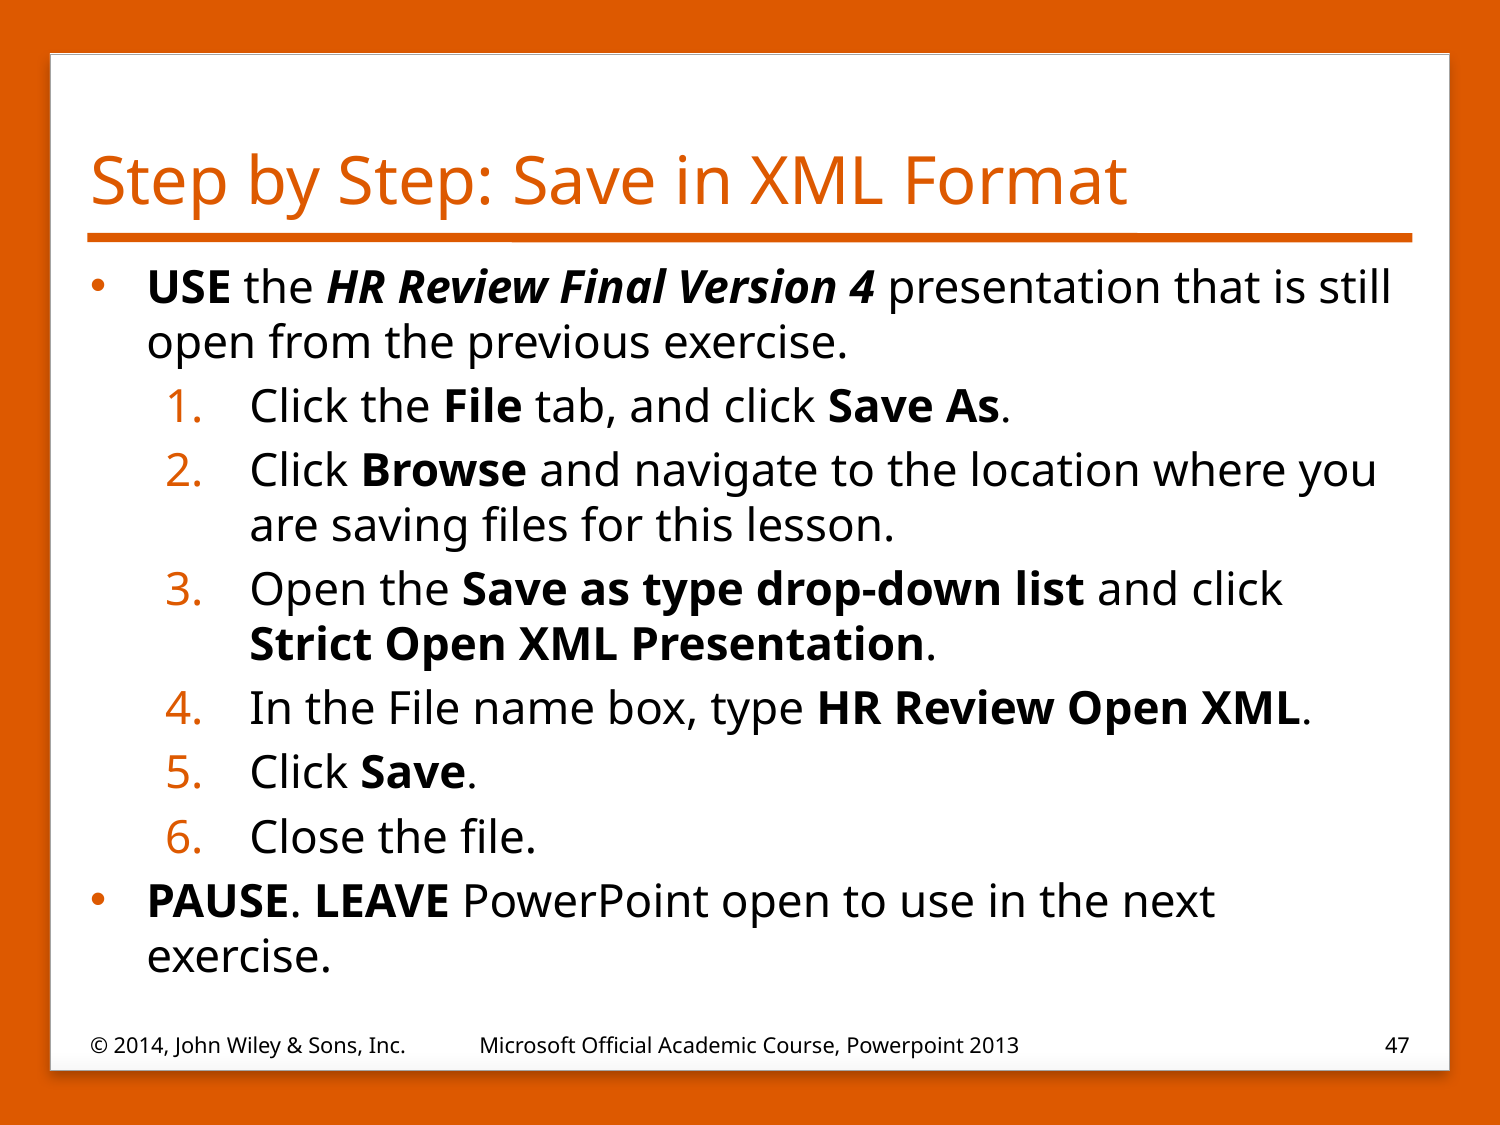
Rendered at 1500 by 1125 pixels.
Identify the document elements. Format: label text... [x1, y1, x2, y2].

list USE the HR Review Final Version 4 presentation that is still open from the previous exercise. Click the File tab, and click Save As. Click Browse and navigate to the location where you are saving files for this lesson. Open the Save as type drop-down list and click Strict Open XML Presentation. In the File name box, type HR Review Open XML. Click Save. Close the file. PAUSE. LEAVE PowerPoint open to use in the next exercise. [75, 249, 1425, 1063]
footer Microsoft Official Academic Course, Powerpoint 2013 [449, 1024, 1051, 1103]
slide_number © 2014, John Wiley & Sons, Inc. [74, 1024, 426, 1103]
slide_number 47 [1074, 1024, 1426, 1103]
title Step by Step: Save in XML Format [74, 74, 1426, 226]
